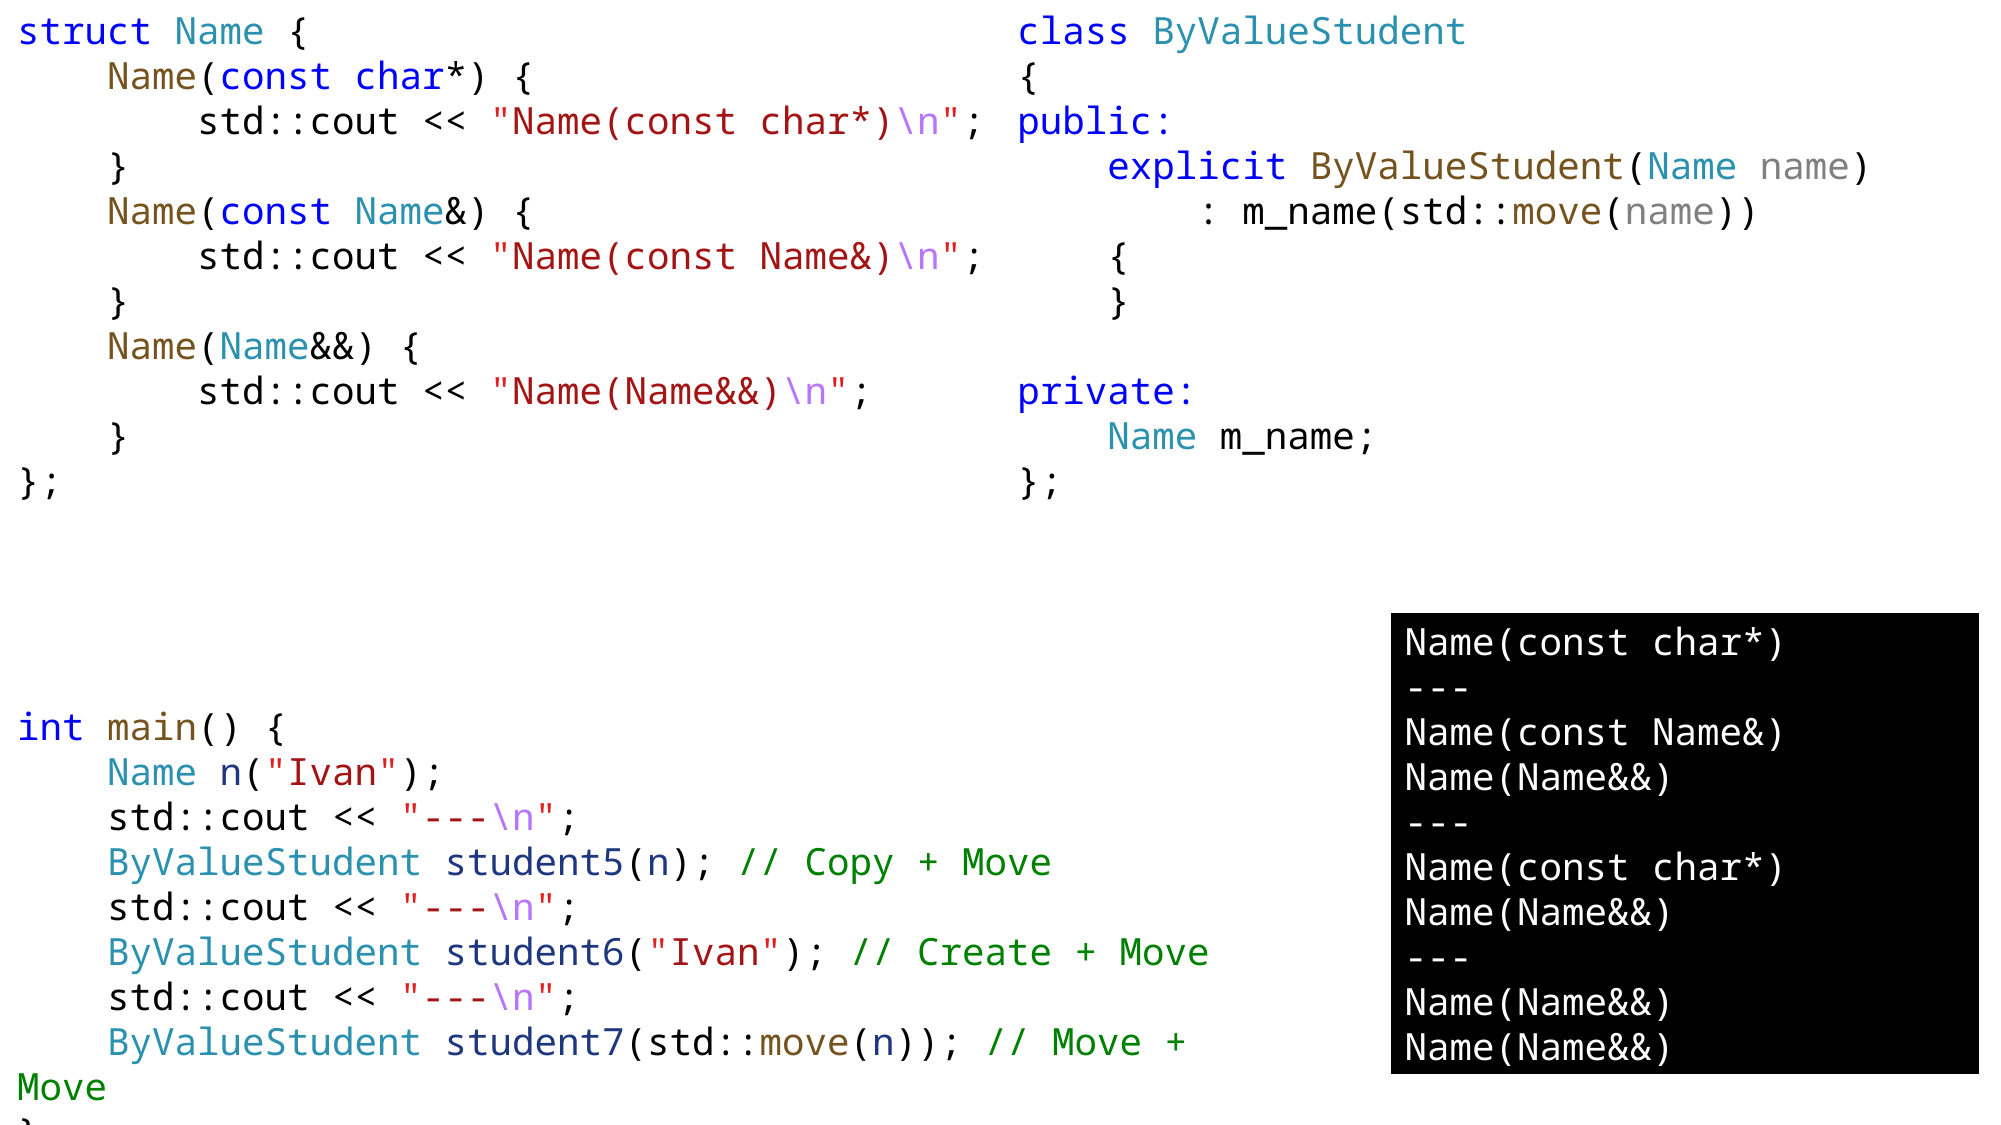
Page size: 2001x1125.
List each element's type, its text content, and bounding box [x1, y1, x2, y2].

text_box struct Name { Name(const char*) { std::cout << "Name(const char*)\n"; } Name(const Name&) { std::cout << "Name(const Name&)\n"; } Name(Name&&) { std::cout << "Name(Name&&)\n"; } }; [2, 0, 1002, 510]
text_box Name(const char*) --- Name(const Name&) Name(Name&&) --- Name(const char*) Name(Name&&) --- Name(Name&&) Name(Name&&) [1388, 609, 1982, 1077]
text_box int main() { Name n("Ivan"); std::cout << "---\n"; ByValueStudent student5(n); // Copy + Move std::cout << "---\n"; ByValueStudent student6("Ivan"); // Create + Move std::cout << "---\n"; ByValueStudent student7(std::move(n)); // Move + Move } [2, 695, 1279, 1125]
text_box class ByValueStudent { public: explicit ByValueStudent(Name name) : m_name(std::move(name)) { } private: Name m_name; }; [1002, 0, 2000, 510]
